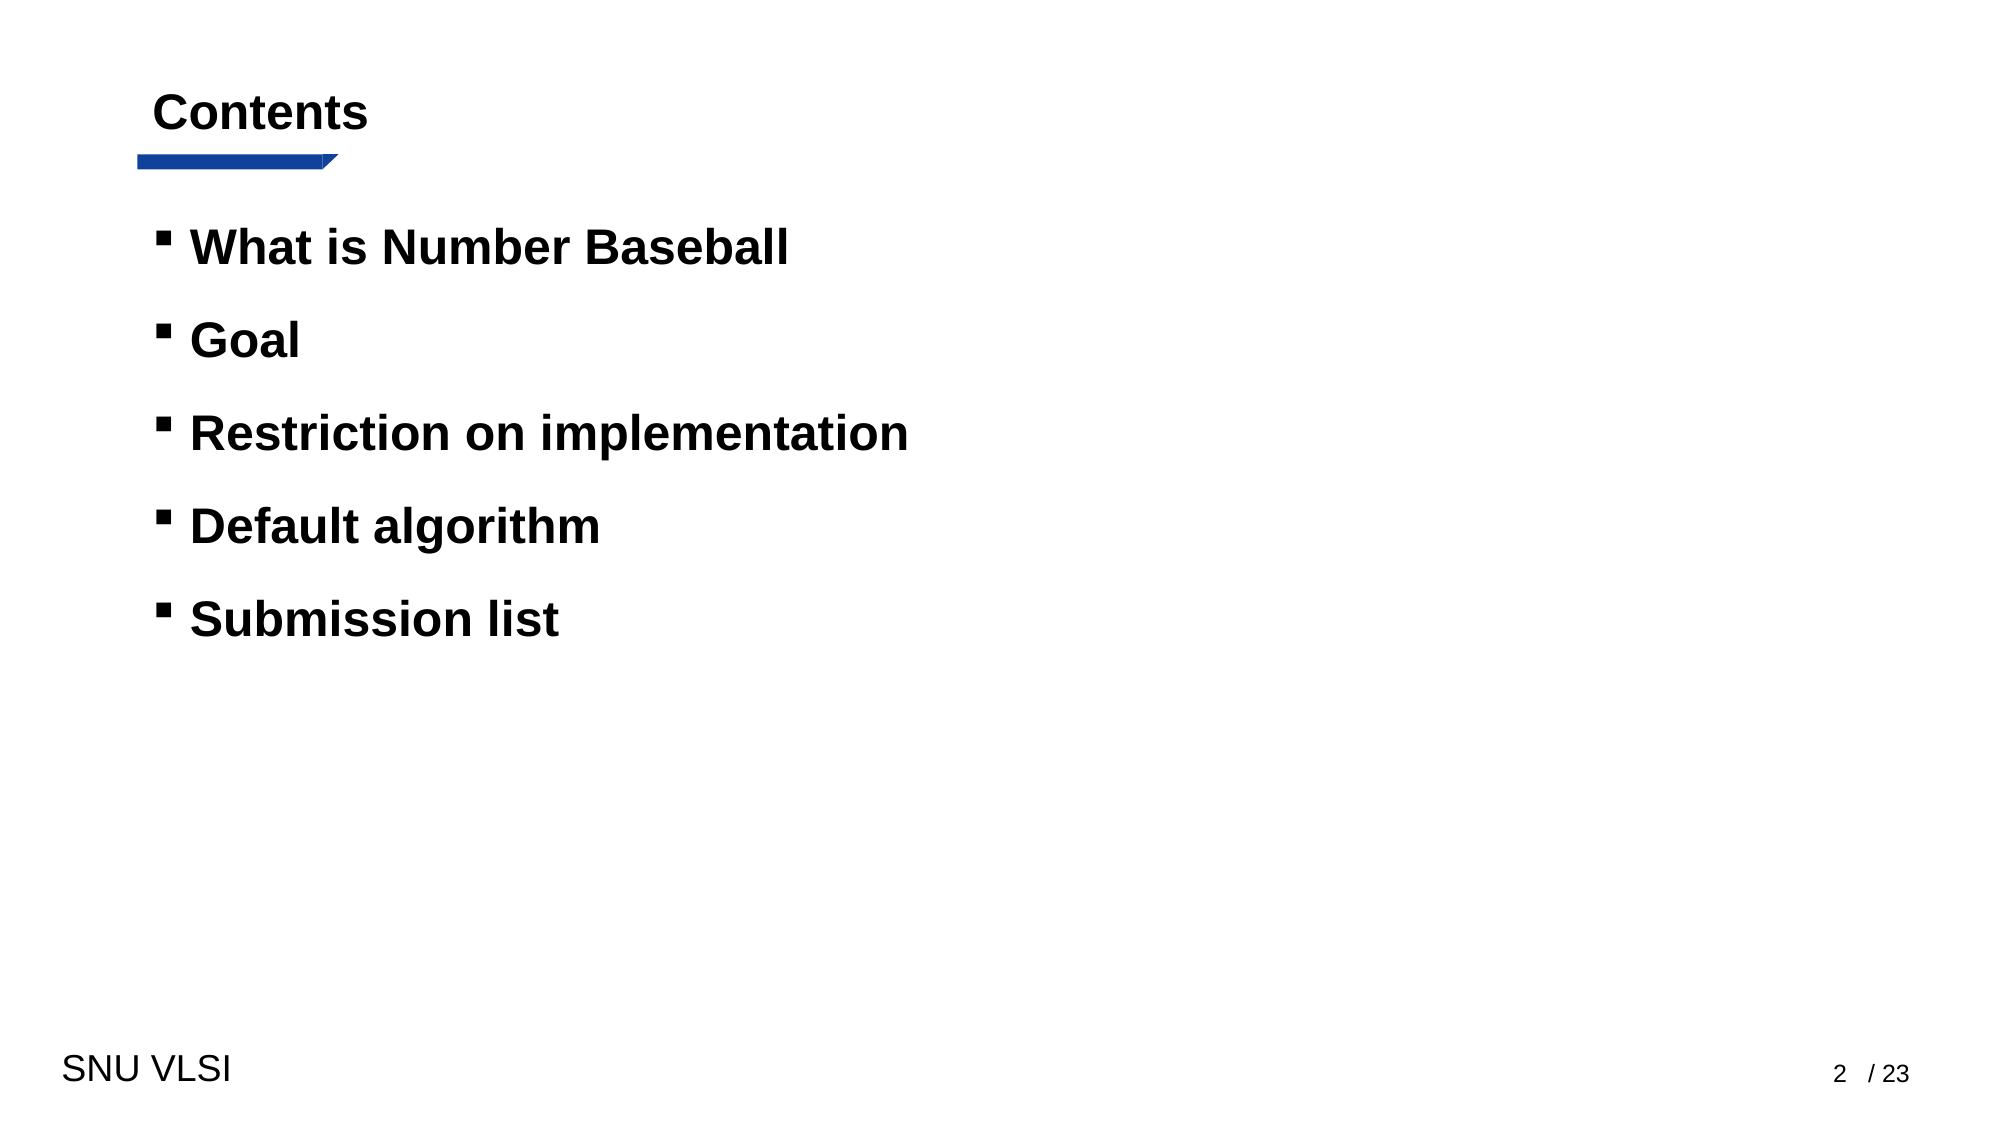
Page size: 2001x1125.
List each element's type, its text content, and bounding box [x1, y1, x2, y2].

slide_number 2 [1788, 1042, 1863, 1103]
title Contents [137, 59, 1863, 168]
list What is Number Baseball Goal Restriction on implementation Default algorithm Submission list [137, 195, 1863, 1014]
